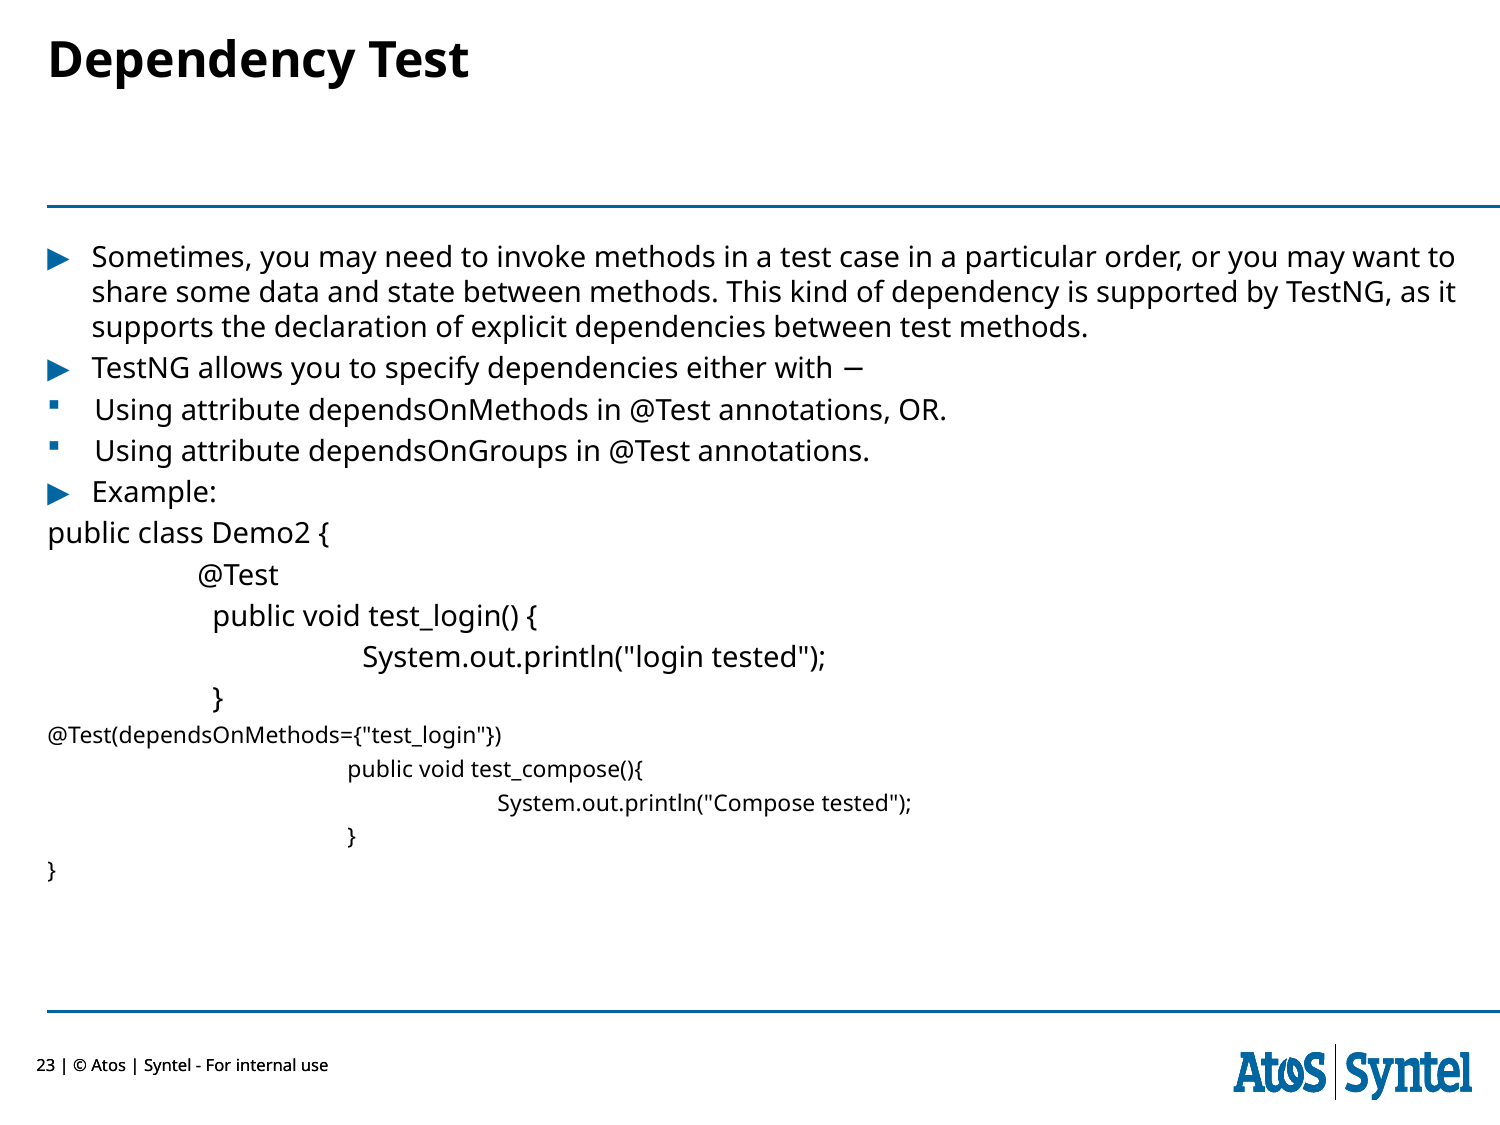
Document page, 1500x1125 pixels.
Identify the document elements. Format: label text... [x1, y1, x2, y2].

list Sometimes, you may need to invoke methods in a test case in a particular order, or you may want to share some data and state between methods. This kind of dependency is supported by TestNG, as it supports the declaration of explicit dependencies between test methods. TestNG allows you to specify dependencies either with − Using attribute dependsOnMethods in @Test annotations, OR. Using attribute dependsOnGroups in @Test annotations. Example: public class Demo2 { @Test public void test_login() { System.out.println("login tested"); } @Test(dependsOnMethods={"test_login"}) public void test_compose(){ System.out.println("Compose tested"); } } [47, 238, 1471, 983]
list Dependency Test [47, 26, 1471, 185]
